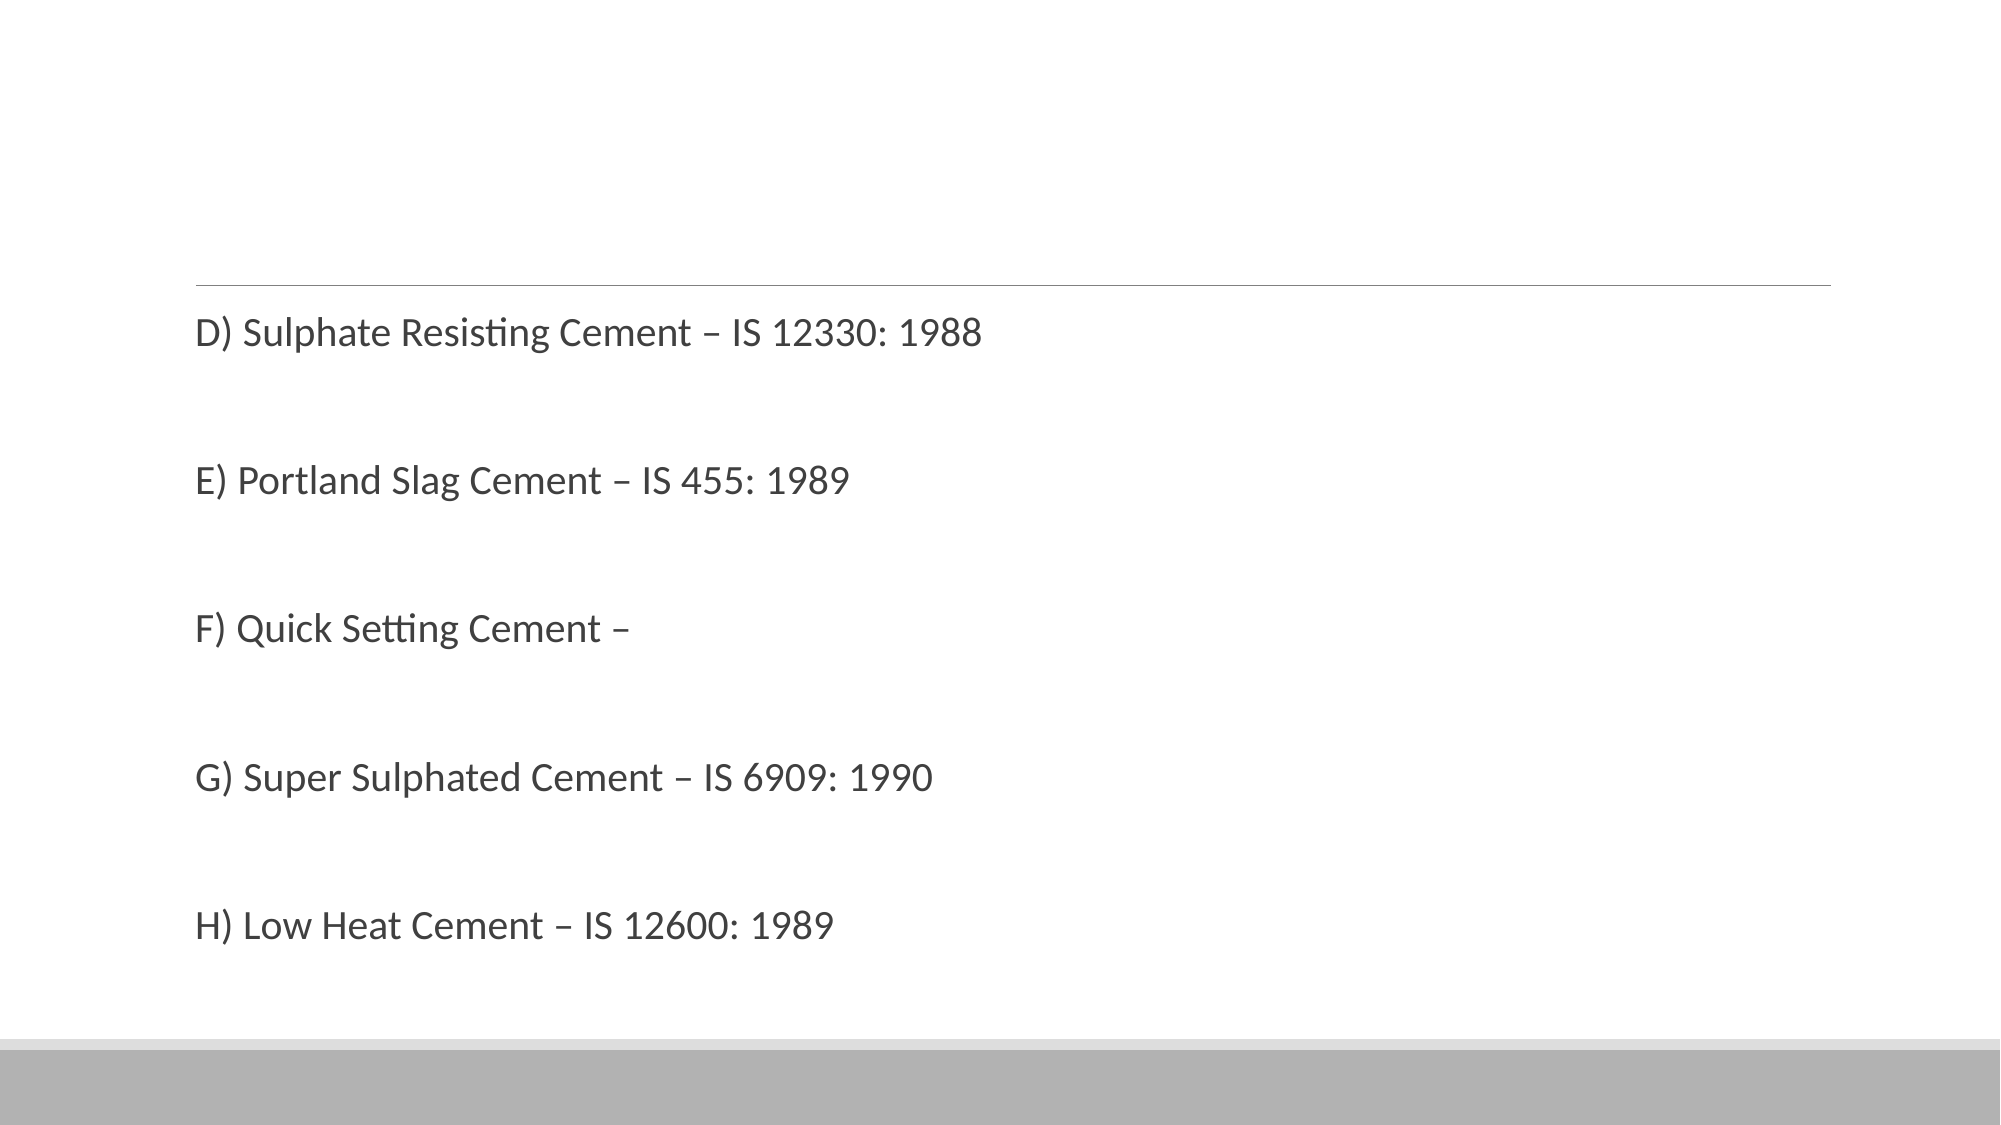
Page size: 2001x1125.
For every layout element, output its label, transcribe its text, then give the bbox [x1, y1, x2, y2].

list D) Sulphate Resisting Cement – IS 12330: 1988 E) Portland Slag Cement – IS 455: 1989 F) Quick Setting Cement – G) Super Sulphated Cement – IS 6909: 1990 H) Low Heat Cement – IS 12600: 1989 [180, 302, 1830, 963]
